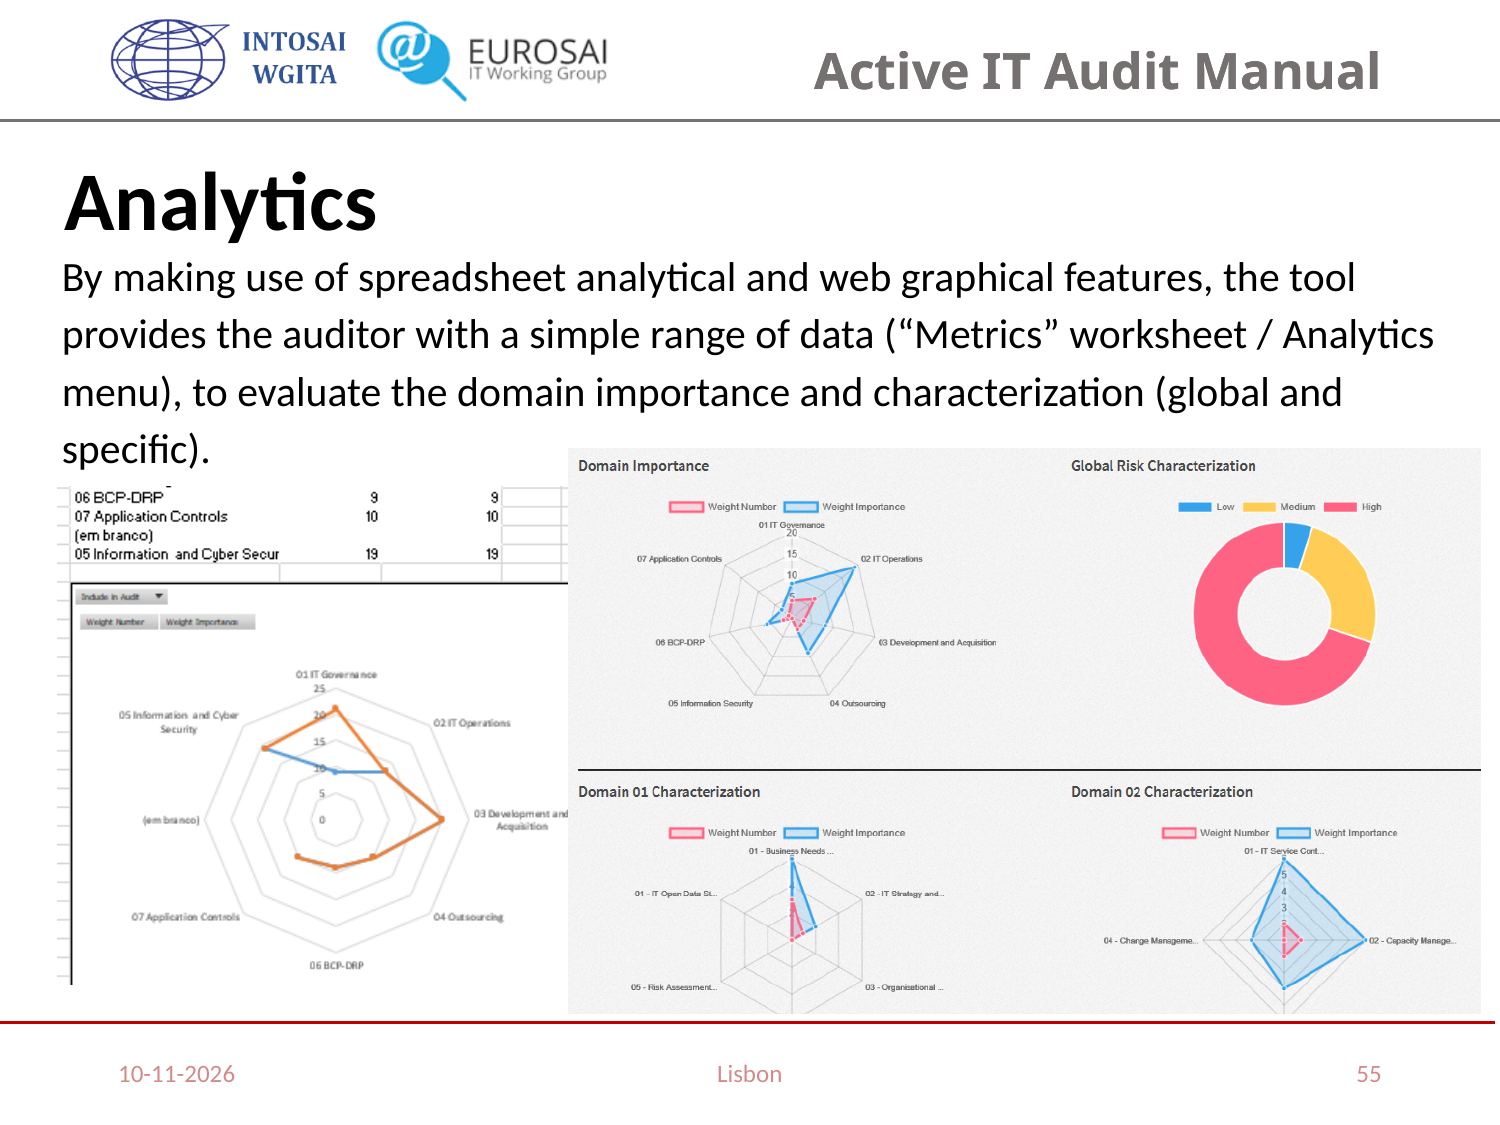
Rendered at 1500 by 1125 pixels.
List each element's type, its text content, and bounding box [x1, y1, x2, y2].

footer Lisbon [496, 1042, 1004, 1103]
slide_number 55 [1059, 1042, 1397, 1103]
picture [57, 448, 1481, 1014]
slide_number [103, 1042, 441, 1103]
picture [103, 13, 363, 106]
text_box Analytics [49, 139, 393, 234]
text_box By making use of spreadsheet analytical and web graphical features, the tool provides the auditor with a simple range of data (“Metrics” worksheet / Analytics menu), to evaluate the domain importance and characterization (global and specific). [47, 234, 1500, 480]
picture [375, 18, 619, 105]
